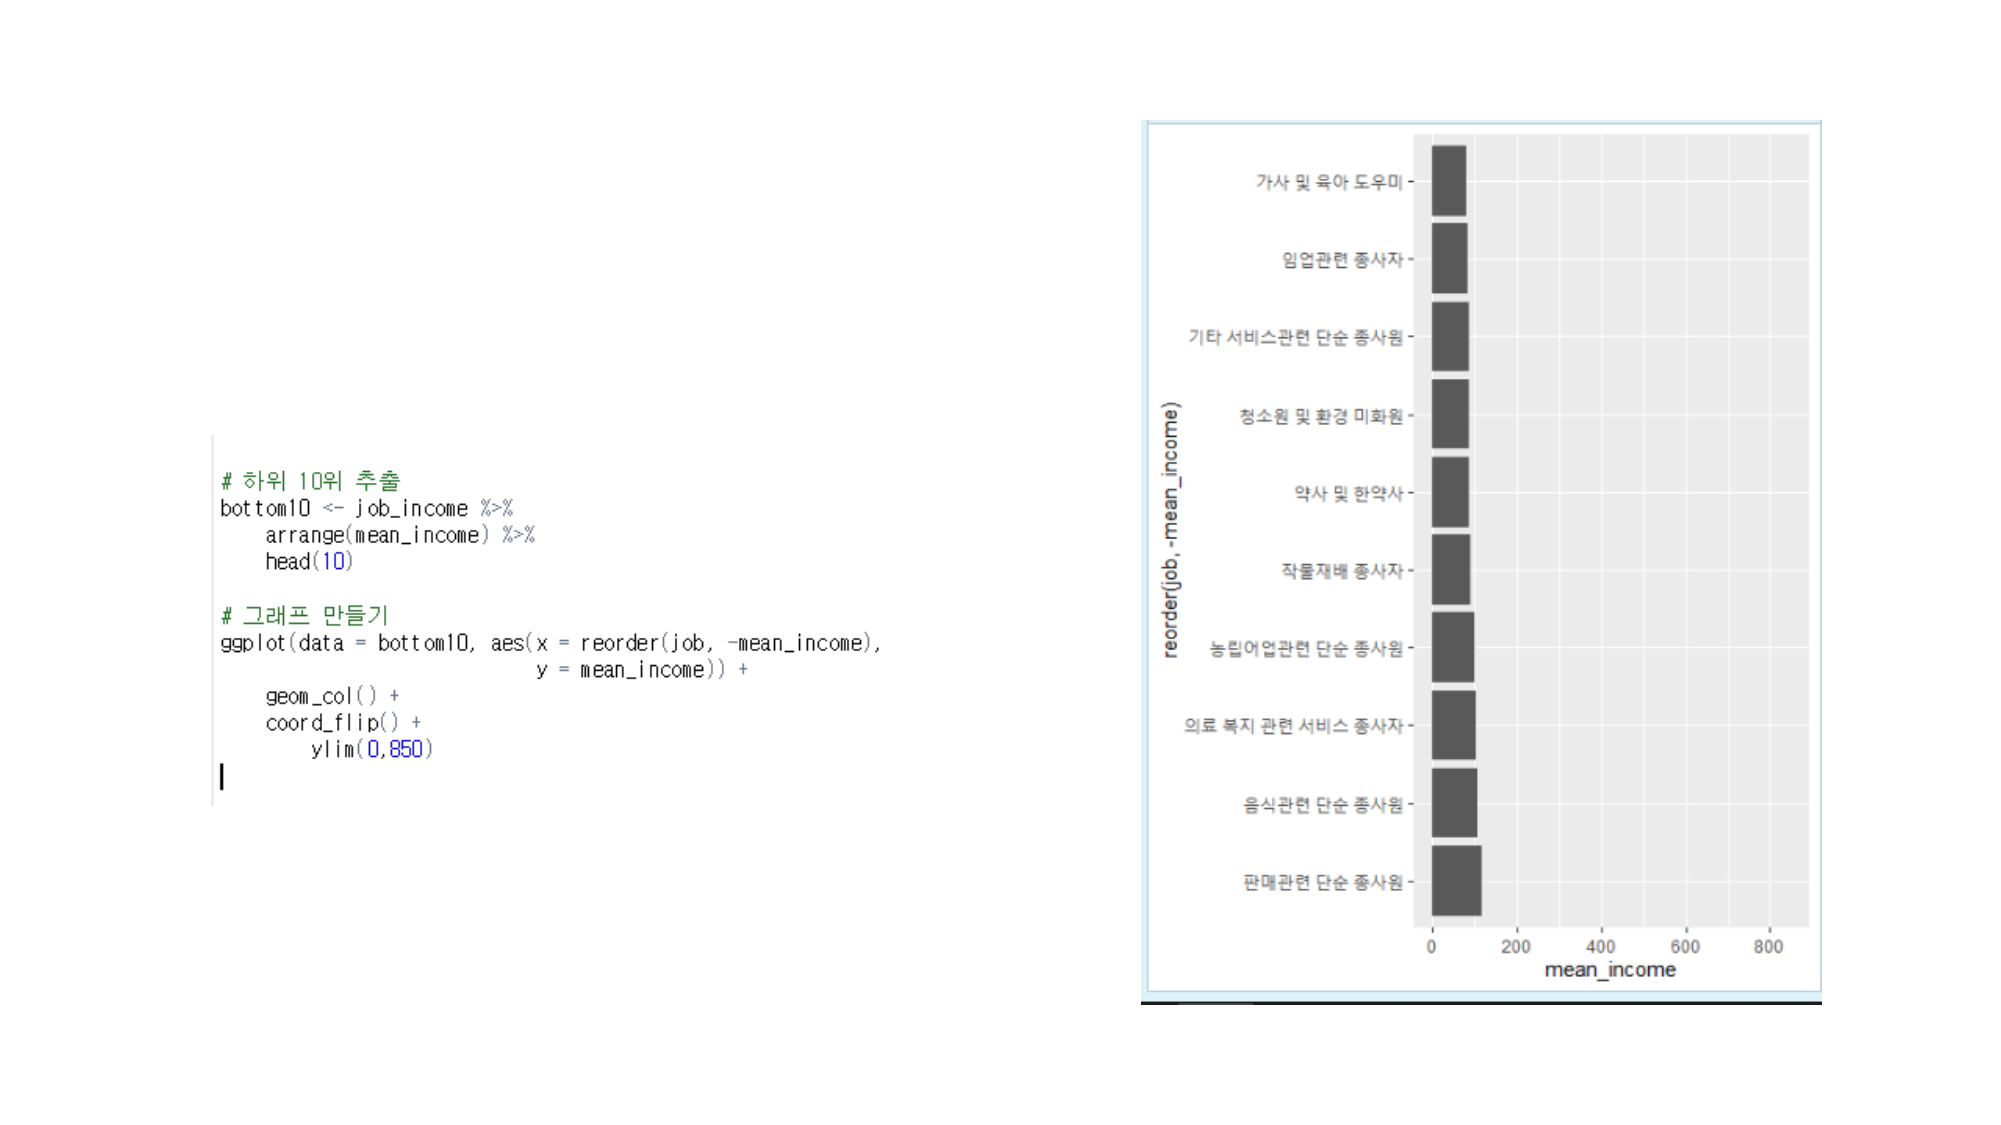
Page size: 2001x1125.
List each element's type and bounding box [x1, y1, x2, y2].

picture [211, 435, 896, 806]
picture [1141, 120, 1822, 1005]
